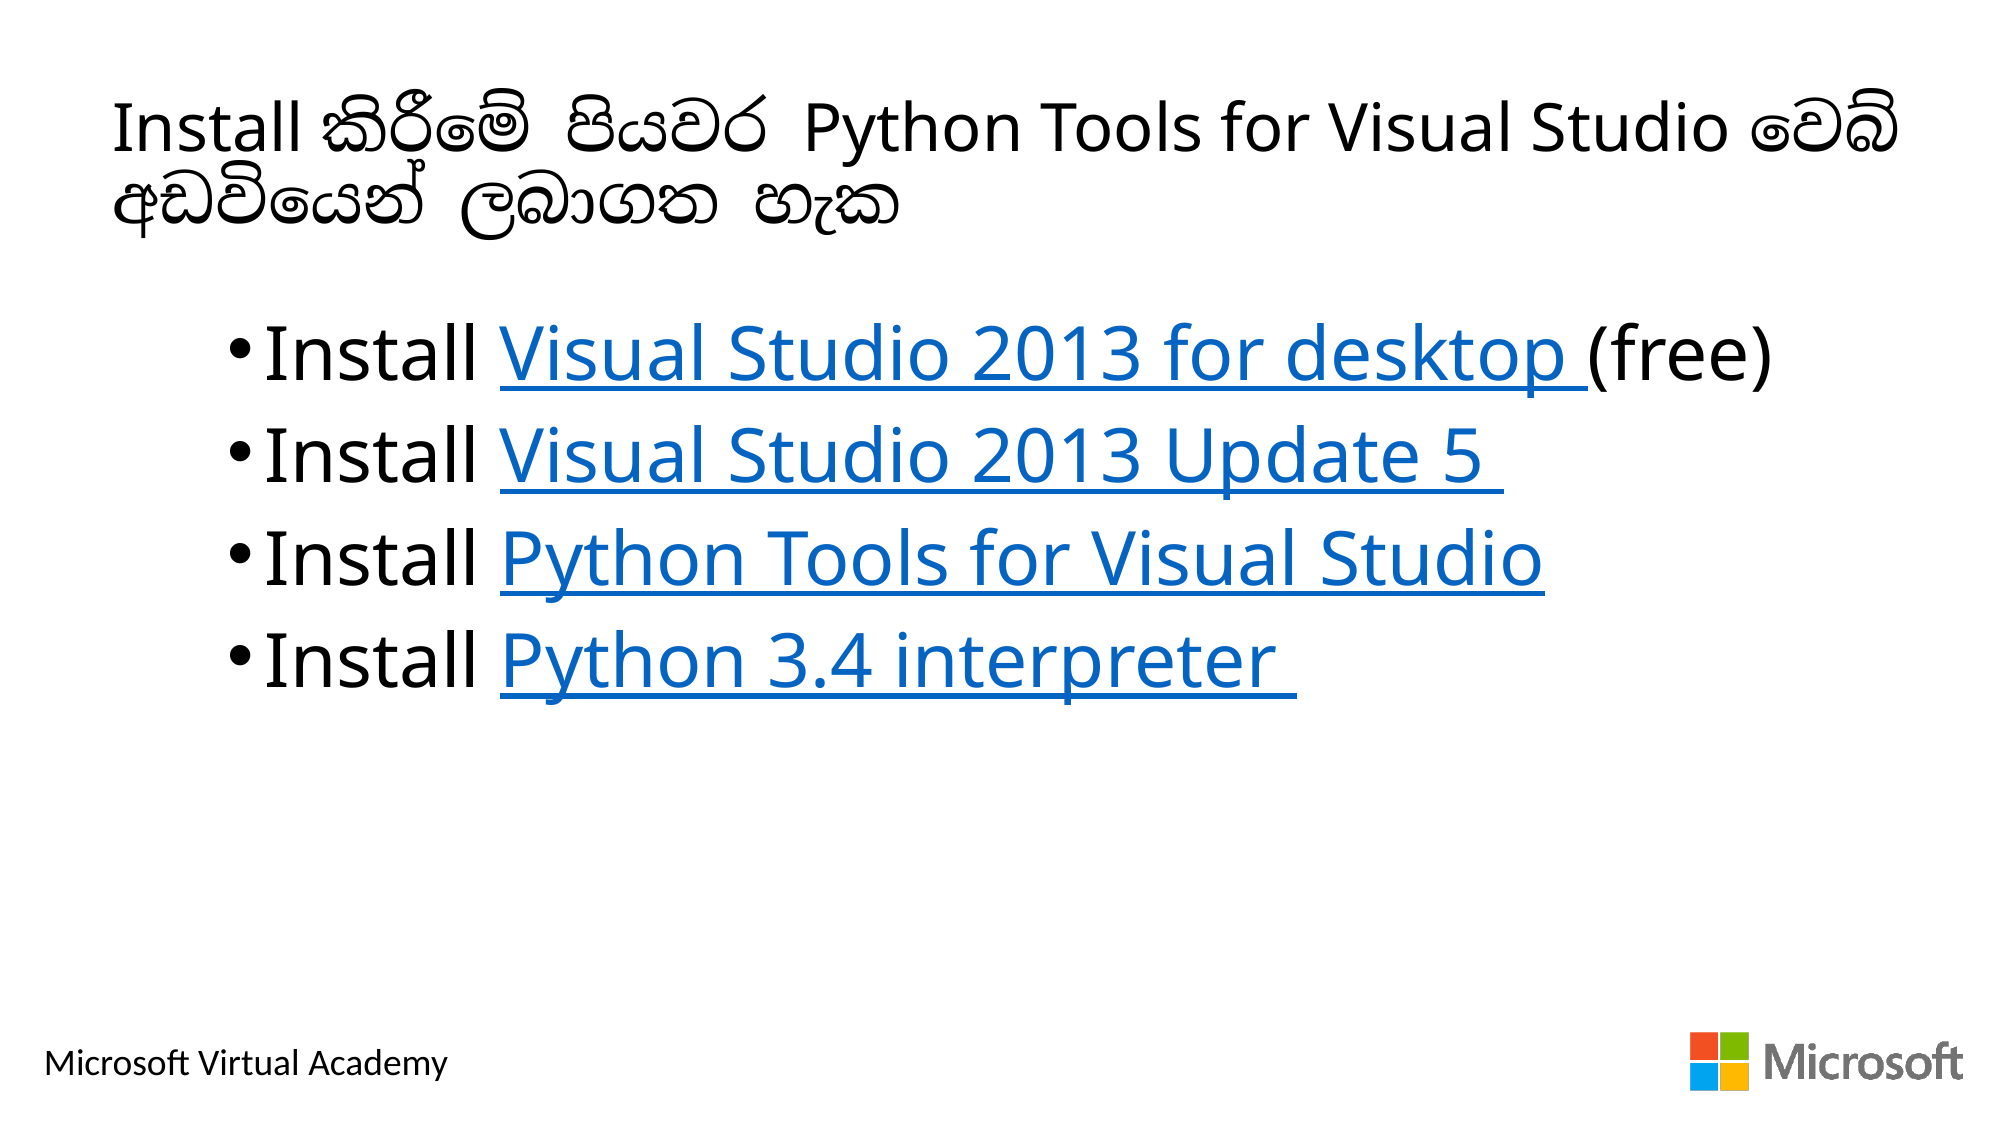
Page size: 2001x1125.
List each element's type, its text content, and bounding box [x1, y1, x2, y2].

text_box Microsoft Virtual Academy [29, 1030, 513, 1091]
title Install කිරීමේ පියවර Python Tools for Visual Studio වෙබ් අඩවියෙන් ලබාගත හැක [97, 59, 1934, 273]
picture [1652, 996, 2000, 1125]
list Install Visual Studio 2013 for desktop (free) Install Visual Studio 2013 Update 5 Install Python Tools for Visual Studio Install Python 3.4 interpreter [137, 299, 1863, 1014]
